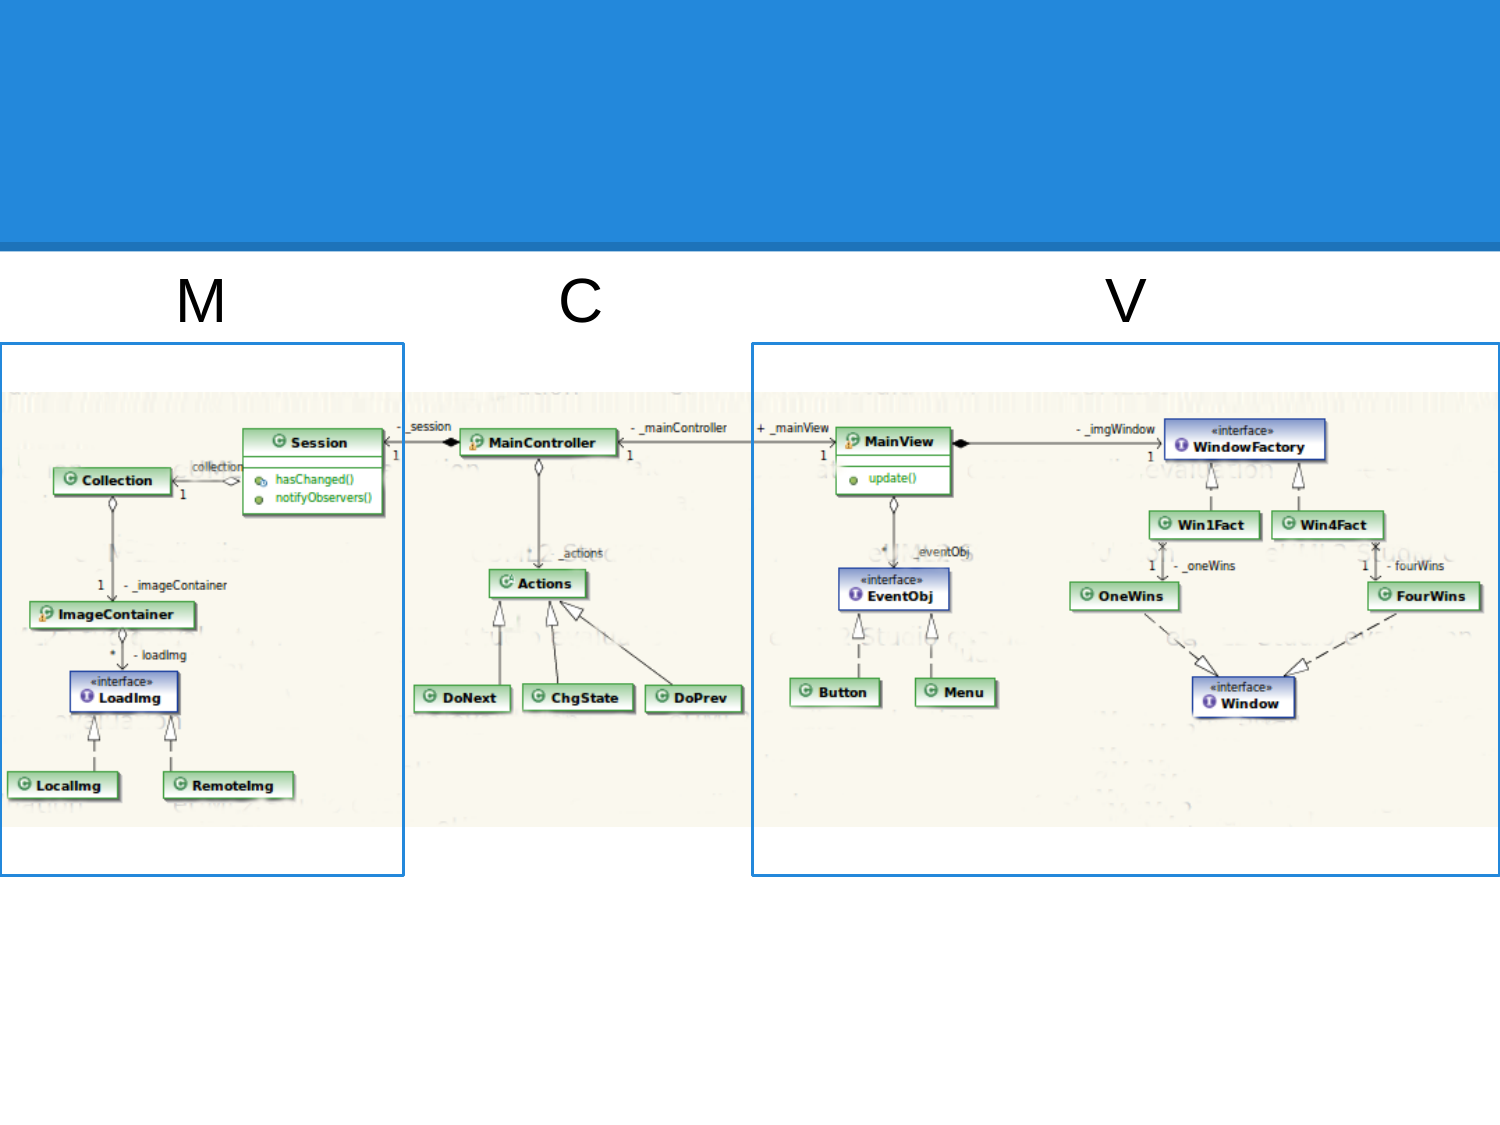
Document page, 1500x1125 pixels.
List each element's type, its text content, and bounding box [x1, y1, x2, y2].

text_box [752, 343, 1500, 876]
text_box V [924, 245, 1329, 304]
text_box C [379, 245, 784, 304]
text_box M [0, 245, 379, 304]
text_box [404, 392, 752, 827]
text_box [0, 343, 404, 876]
